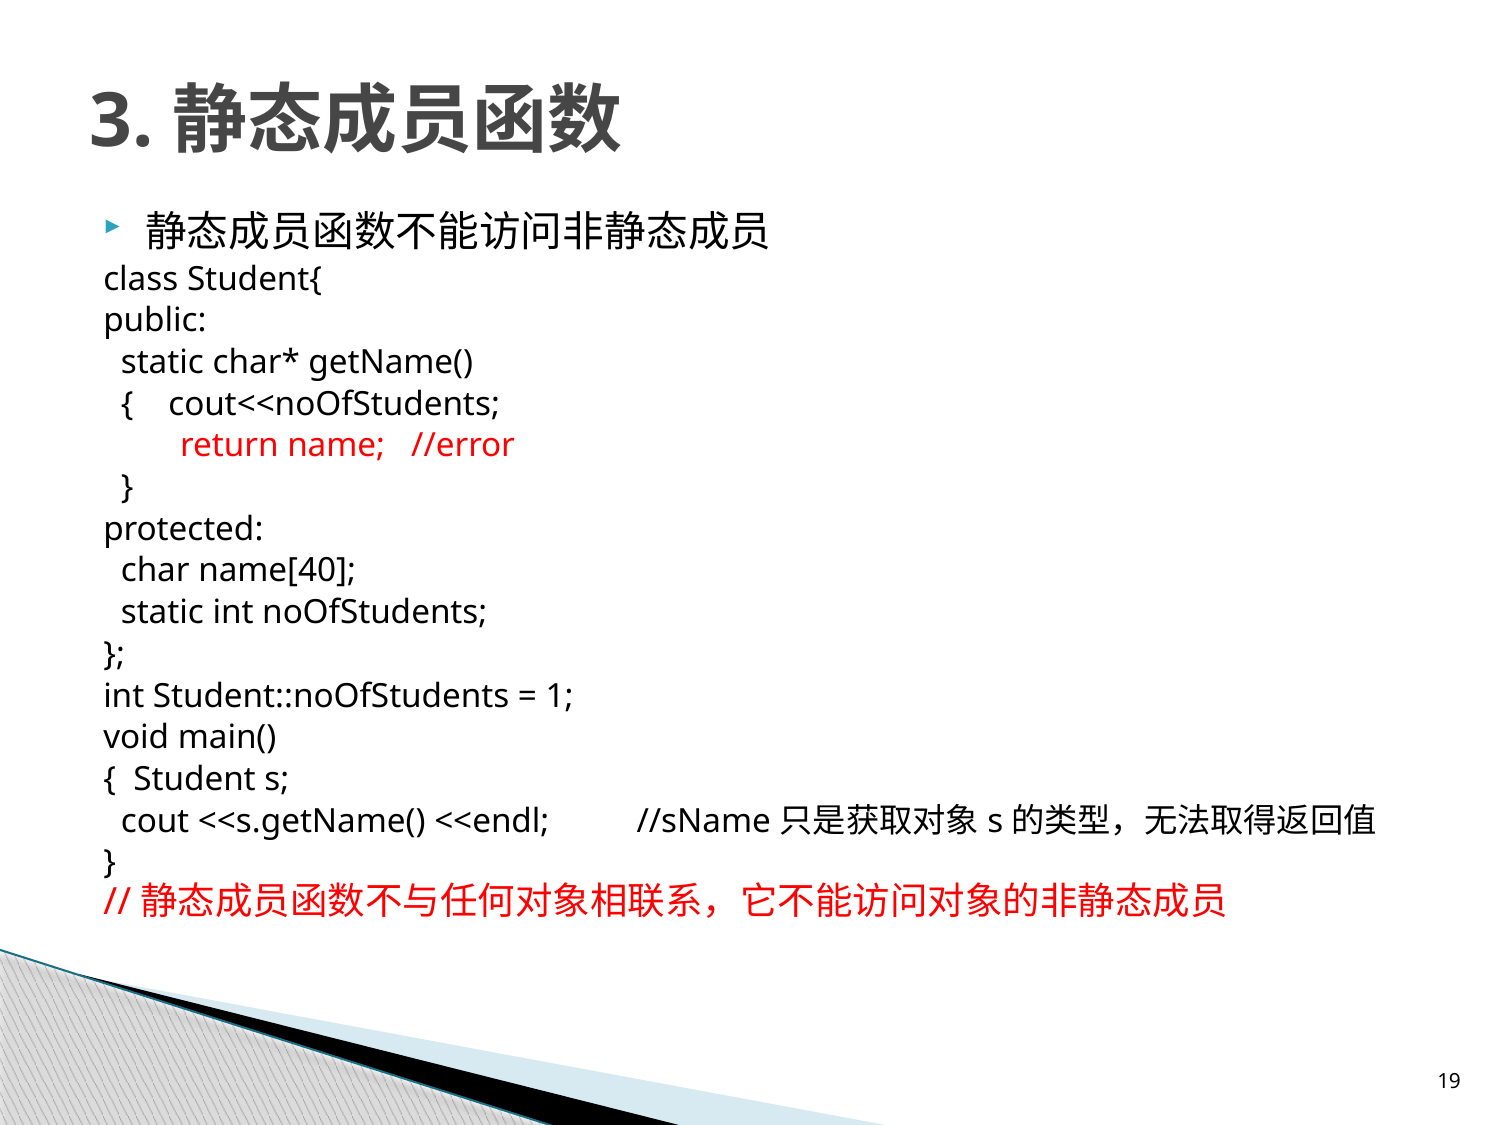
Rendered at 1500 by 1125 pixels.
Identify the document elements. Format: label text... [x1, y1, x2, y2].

title 3.静态成员函数 [75, 45, 1425, 188]
list 静态成员函数不能访问非静态成员 class Student{ public: static char* getName() { cout<<noOfStudents; return name; //error } protected: char name[40]; static int noOfStudents; }; int Student::noOfStudents = 1; void main() { Student s; cout <<s.getName() <<endl; //sName只是获取对象s的类型，无法取得返回值 } //静态成员函数不与任何对象相联系，它不能访问对象的非静态成员 [70, 187, 1454, 1032]
footer 19 [1089, 1042, 1476, 1103]
